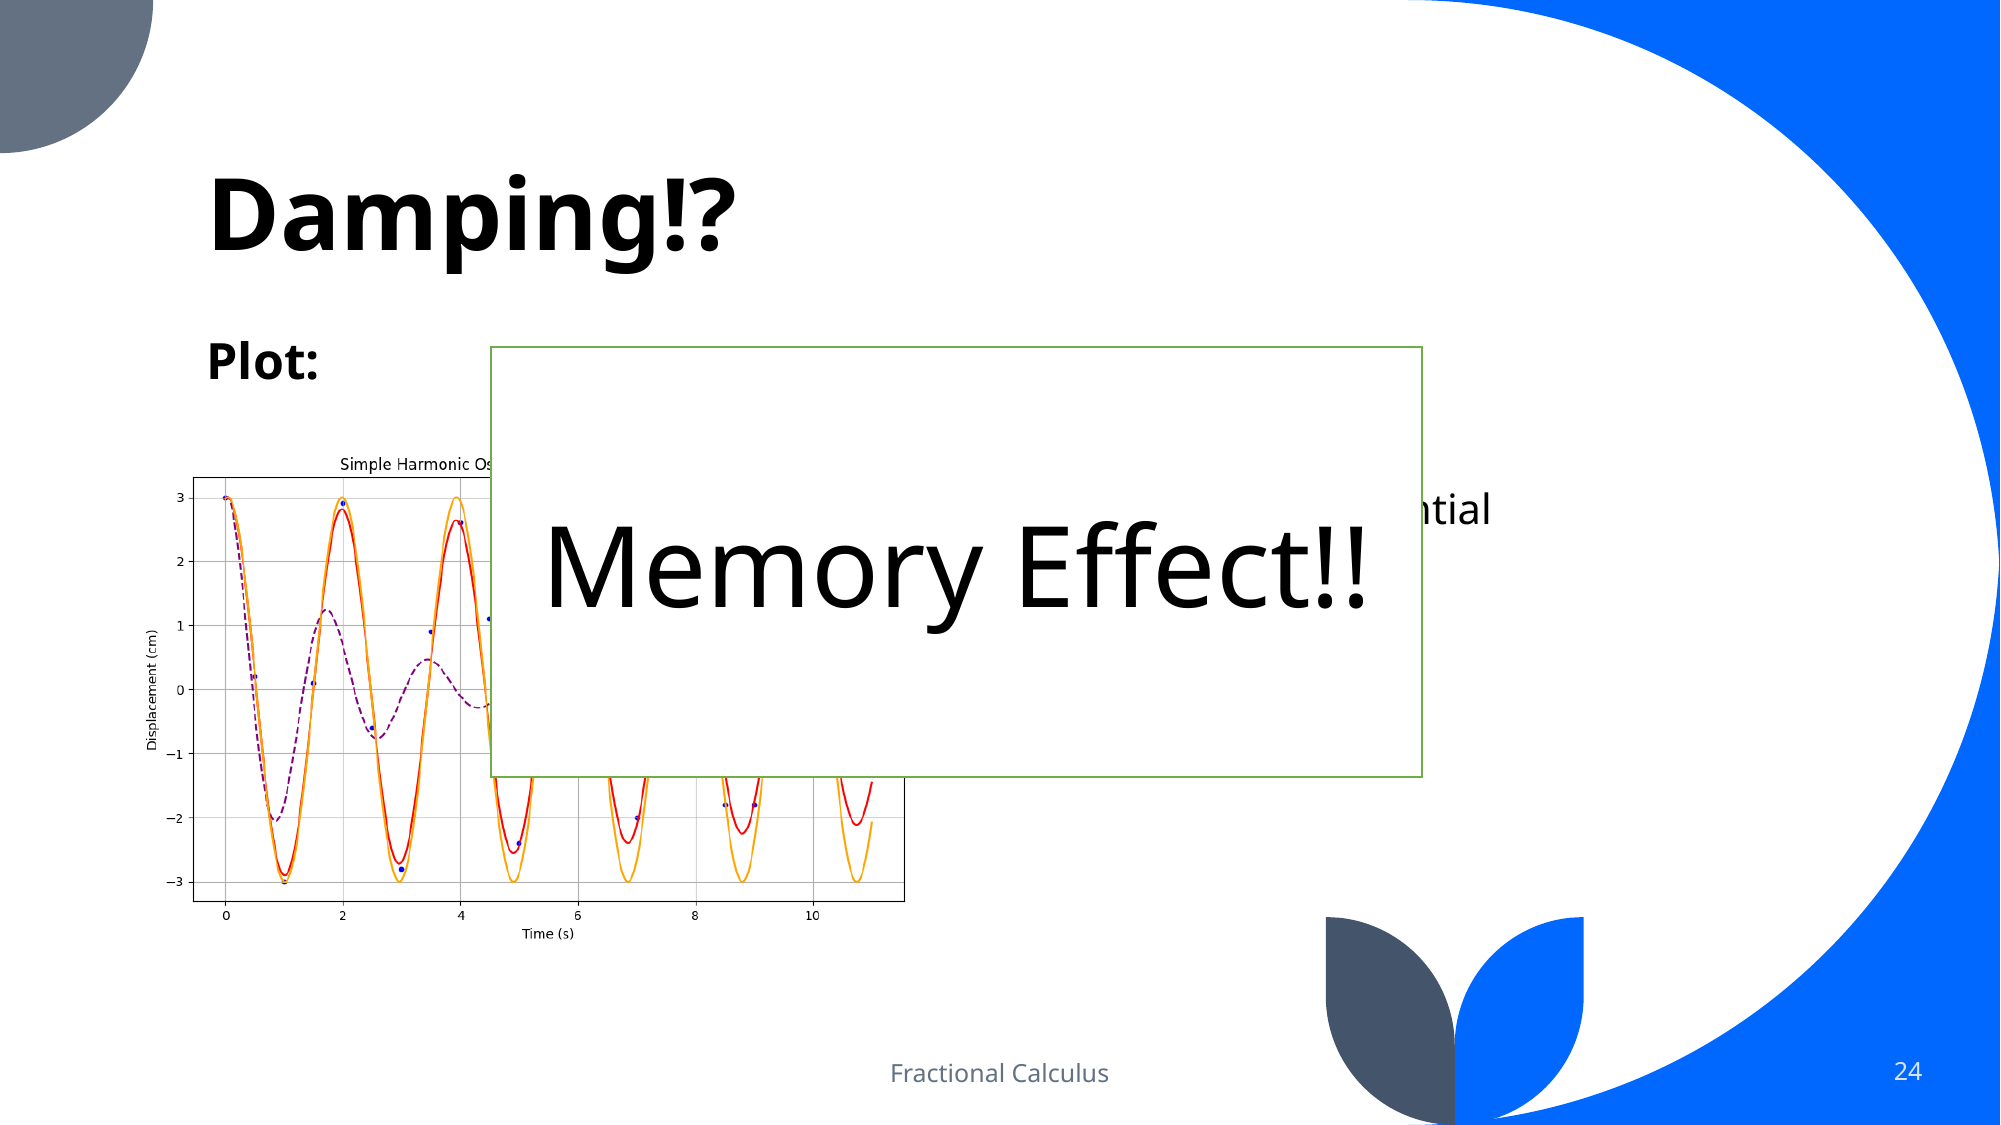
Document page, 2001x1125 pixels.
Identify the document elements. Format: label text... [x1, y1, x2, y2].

slide_number 24 [1665, 1042, 1938, 1103]
list Damped --> but not exponential Why? [1030, 414, 1796, 879]
title Damping!? [191, 62, 1796, 280]
footer Fractional Calculus [662, 1042, 1338, 1103]
list Plot: [191, 328, 957, 411]
picture [87, 411, 994, 961]
text_box Memory Effect!! [490, 346, 1423, 778]
